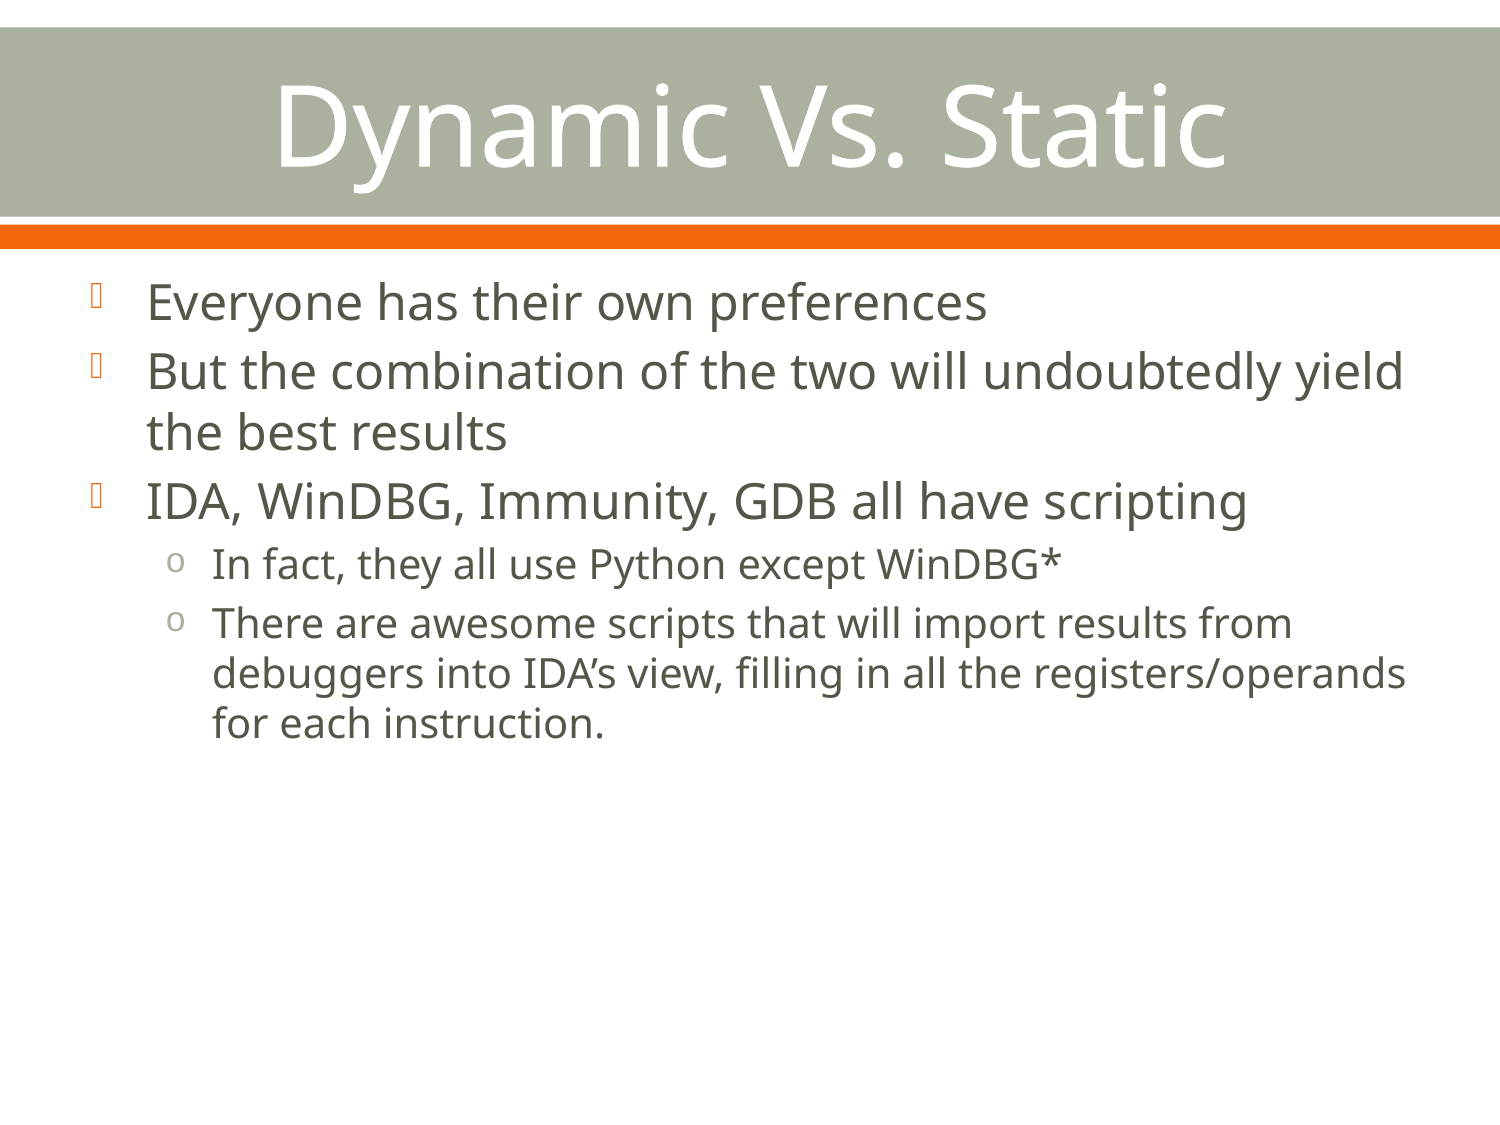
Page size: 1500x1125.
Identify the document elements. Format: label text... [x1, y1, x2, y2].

title Dynamic Vs. Static [75, 29, 1425, 213]
list Everyone has their own preferences But the combination of the two will undoubtedly yield the best results IDA, WinDBG, Immunity, GDB all have scripting In fact, they all use Python except WinDBG* There are awesome scripts that will import results from debuggers into IDA’s view, filling in all the registers/operands for each instruction. [75, 262, 1425, 1005]
